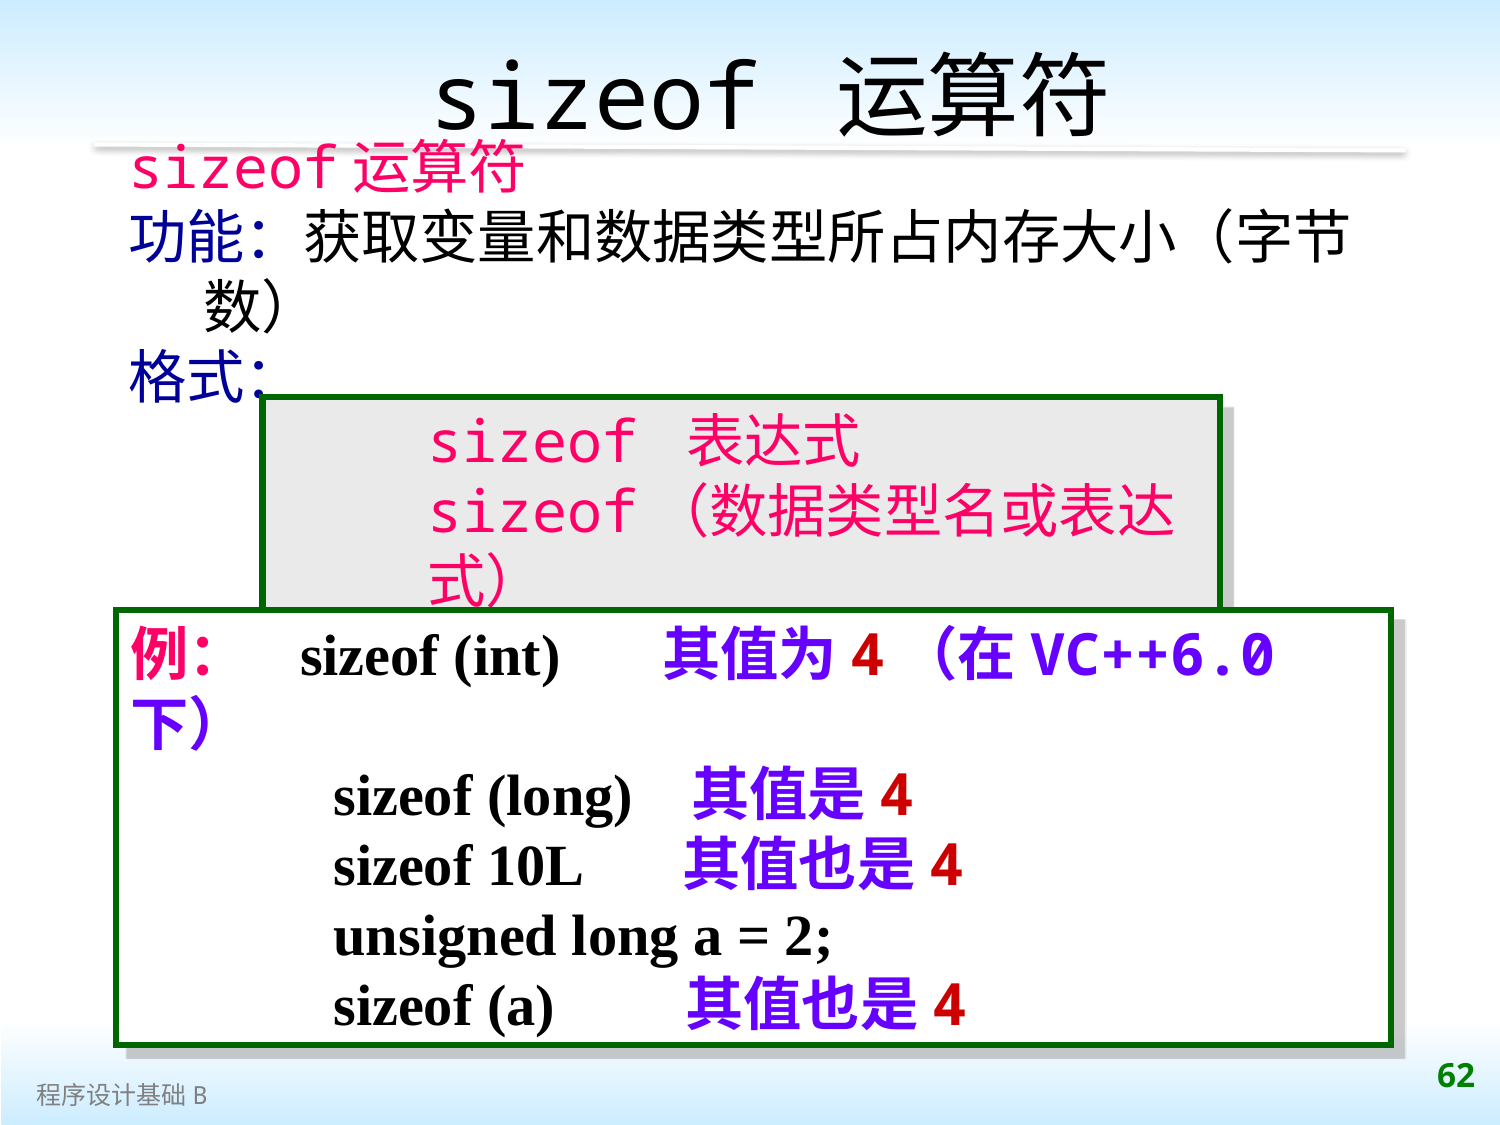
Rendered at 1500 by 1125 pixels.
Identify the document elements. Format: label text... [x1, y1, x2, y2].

text_box sizeof 表达式 sizeof（数据类型名或表达式） [262, 397, 1220, 609]
text_box 例： sizeof (int) 其值为4（在VC++6.0下） sizeof (long) 其值是4 sizeof 10L 其值也是4 unsigned long a = 2; sizeof (a) 其值也是4 [115, 609, 1391, 1045]
text_box sizeof运算符 功能：获取变量和数据类型所占内存大小（字节数） 格式： [113, 122, 1435, 418]
slide_number 62 [1080, 1046, 1499, 1106]
text_box sizeof 运算符 [115, 30, 1391, 122]
